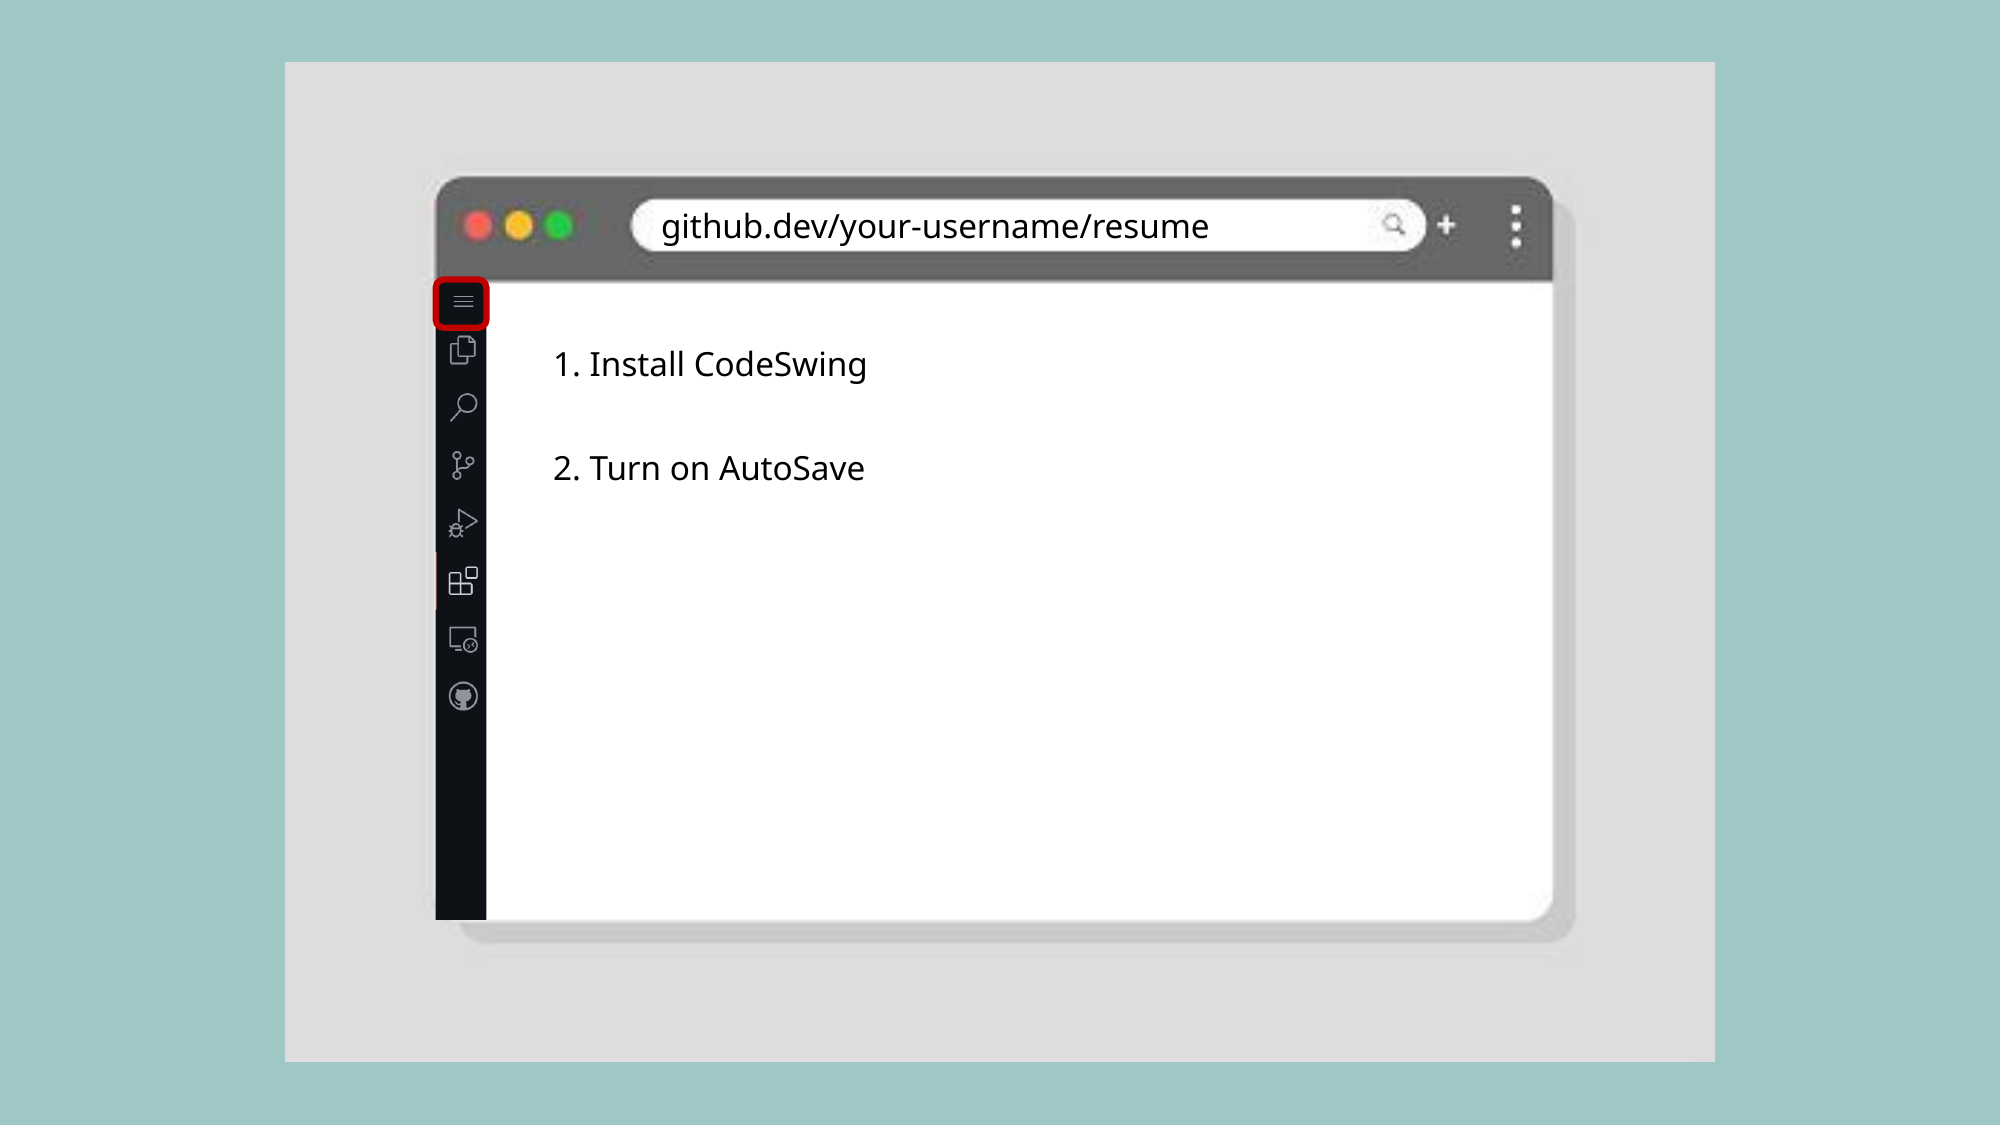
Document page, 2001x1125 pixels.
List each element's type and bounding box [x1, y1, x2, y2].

picture [285, 62, 1715, 1063]
